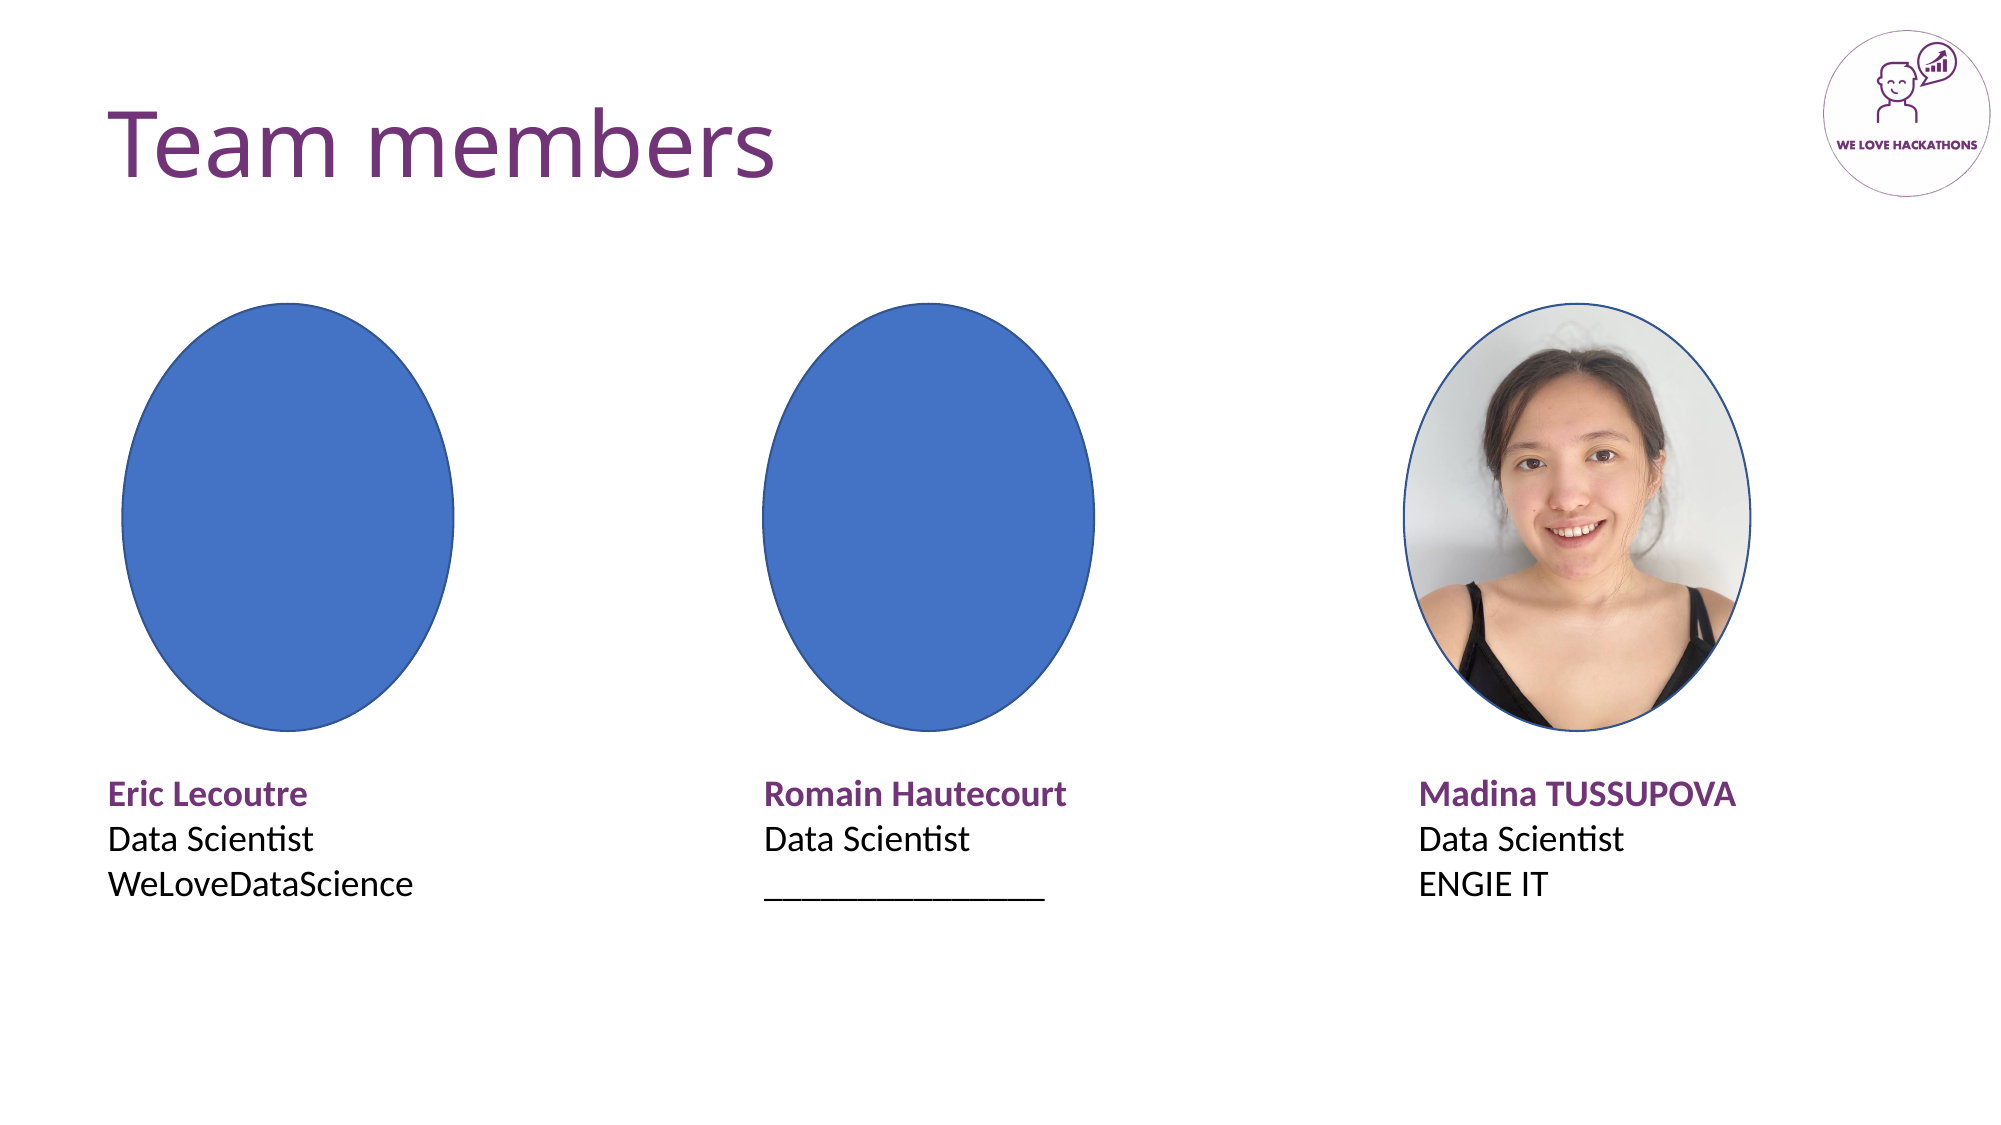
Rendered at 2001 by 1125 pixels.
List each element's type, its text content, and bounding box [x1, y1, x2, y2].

picture [1814, 21, 2000, 206]
text_box [1402, 302, 1752, 733]
text_box Eric Lecoutre Data Scientist WeLoveDataScience [93, 761, 536, 912]
text_box Madina TUSSUPOVA Data Scientist ENGIE IT [1403, 761, 1847, 912]
text_box [121, 302, 455, 733]
text_box [762, 302, 1096, 733]
text_box Romain Hautecourt Data Scientist _______________ [749, 761, 1192, 912]
text_box Team members [93, 78, 1214, 204]
